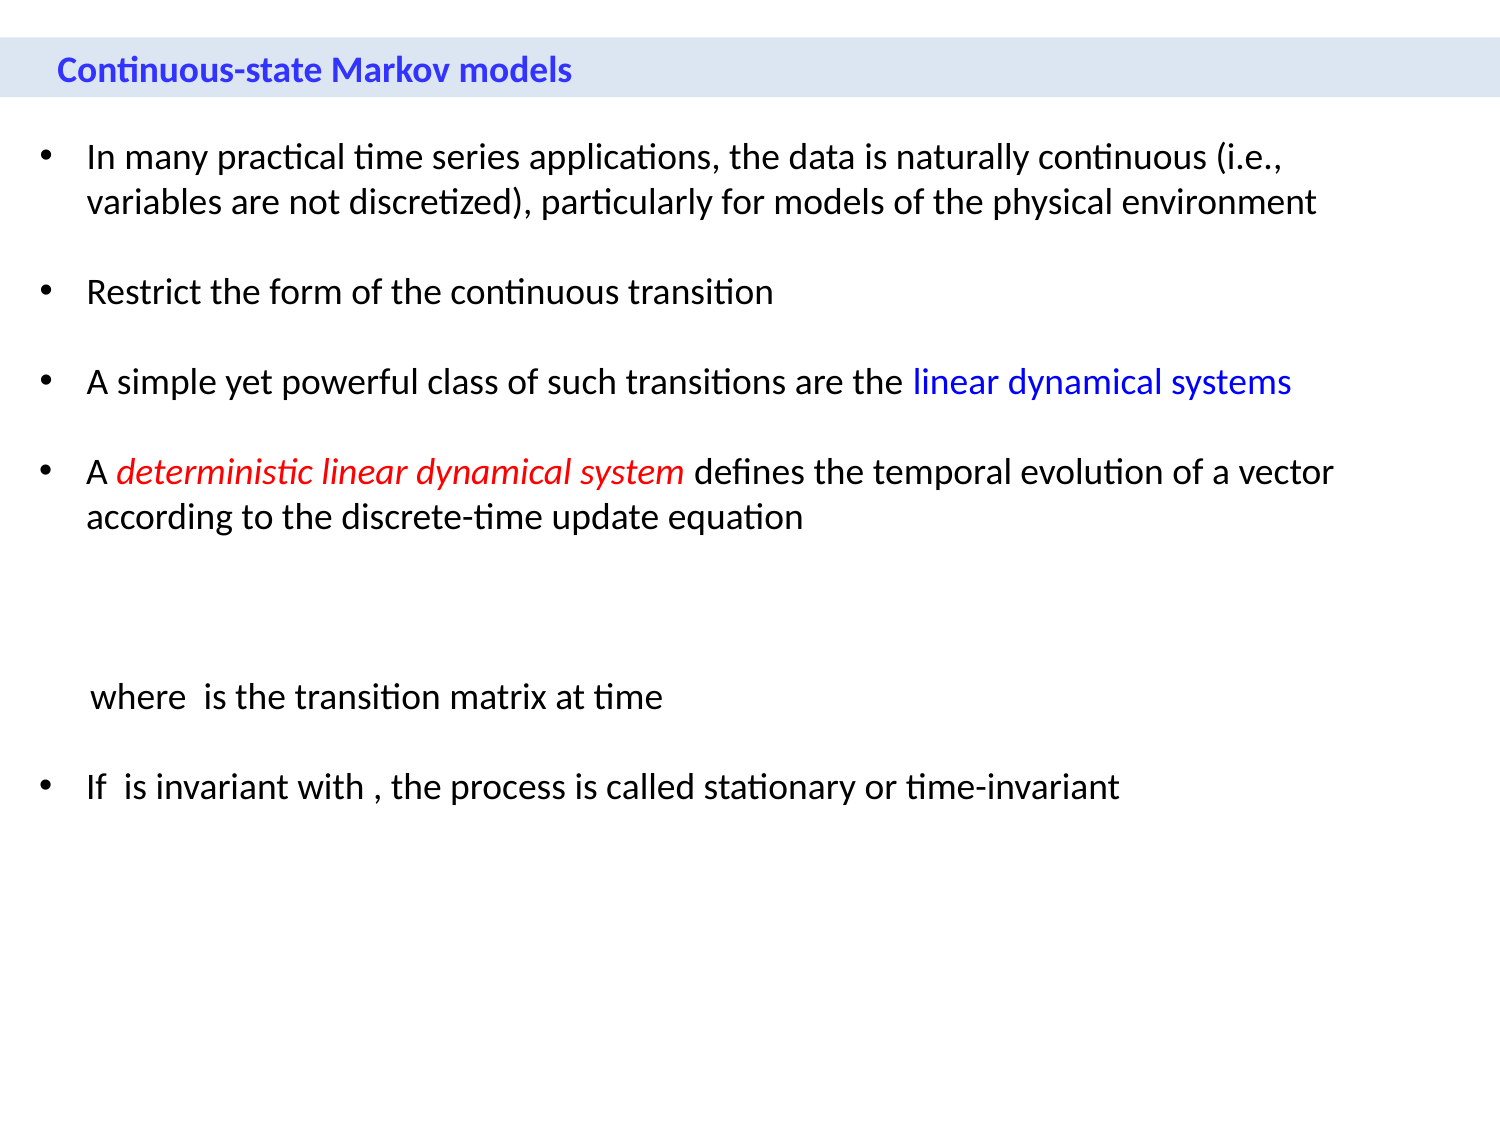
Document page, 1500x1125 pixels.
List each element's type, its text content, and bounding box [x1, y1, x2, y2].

text_box Continuous-state Markov models [0, 37, 1500, 98]
